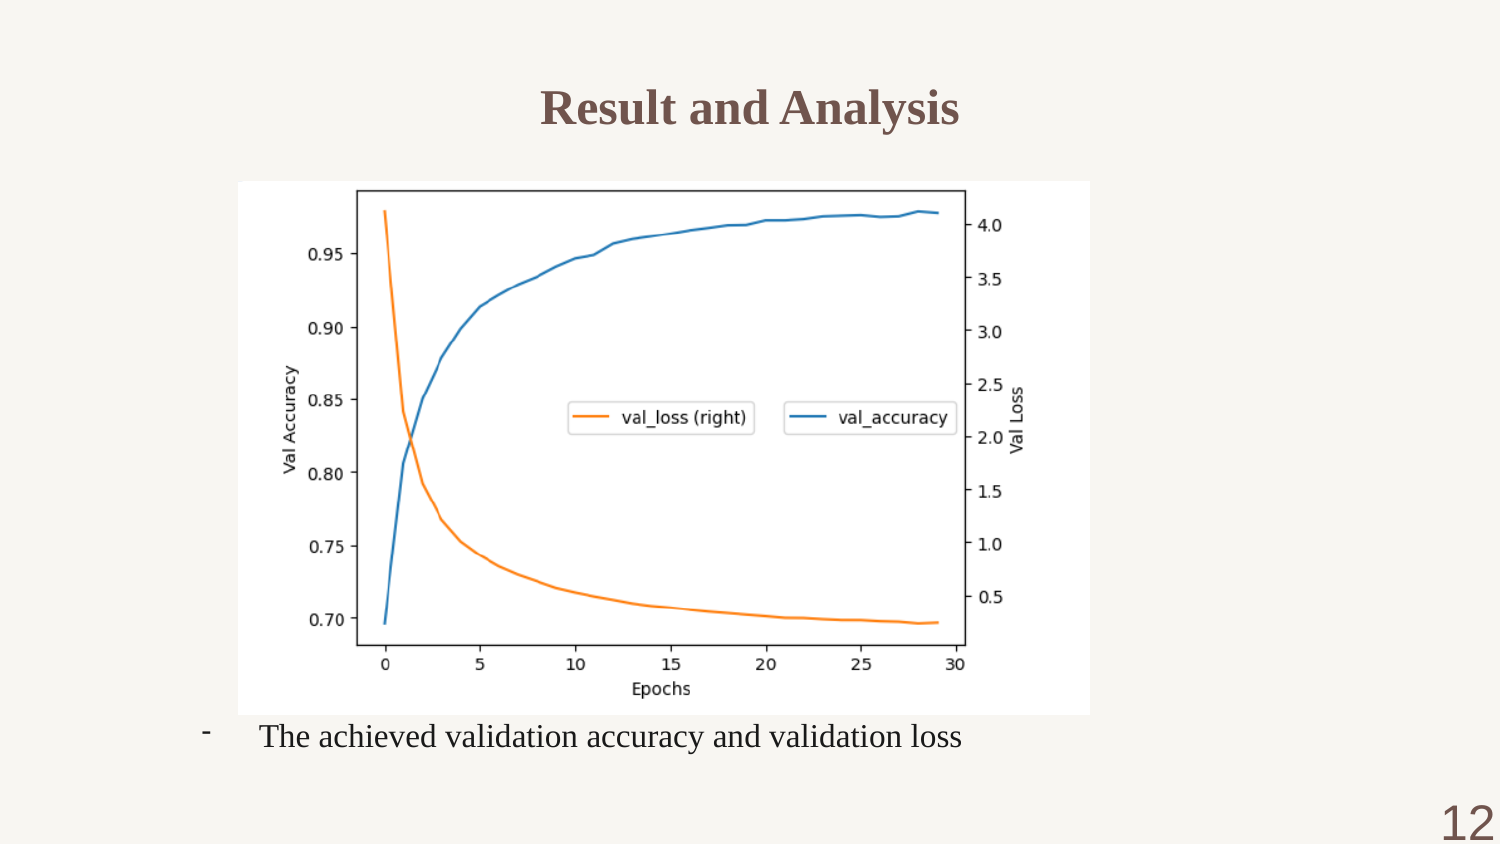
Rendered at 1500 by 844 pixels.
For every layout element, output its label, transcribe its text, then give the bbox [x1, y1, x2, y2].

list The achieved validation accuracy and validation loss [168, 686, 1500, 844]
text_box 12 [1425, 782, 1500, 844]
picture [238, 181, 1090, 715]
title Result and Analysis [75, 33, 1425, 175]
